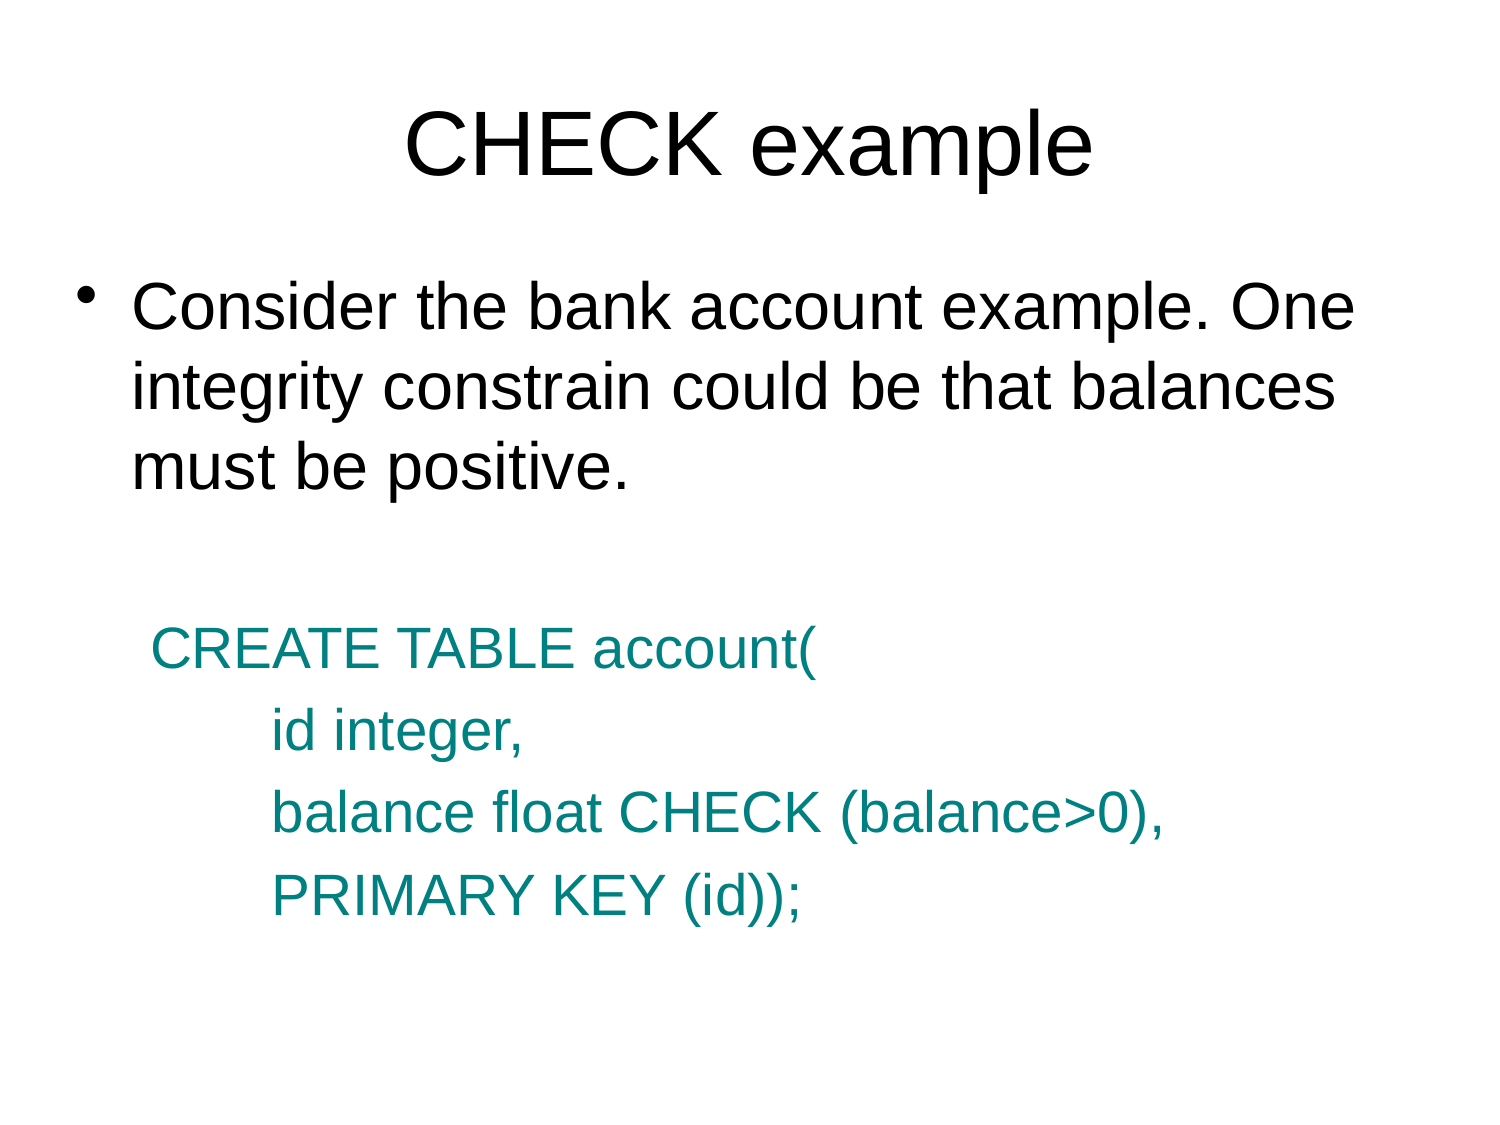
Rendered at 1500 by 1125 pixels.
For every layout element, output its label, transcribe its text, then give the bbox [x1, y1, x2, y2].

list Consider the bank account example. One integrity constrain could be that balances must be positive. CREATE TABLE account( id integer, balance float CHECK (balance>0), PRIMARY KEY (id)); [75, 262, 1425, 1005]
title CHECK example [75, 45, 1425, 233]
